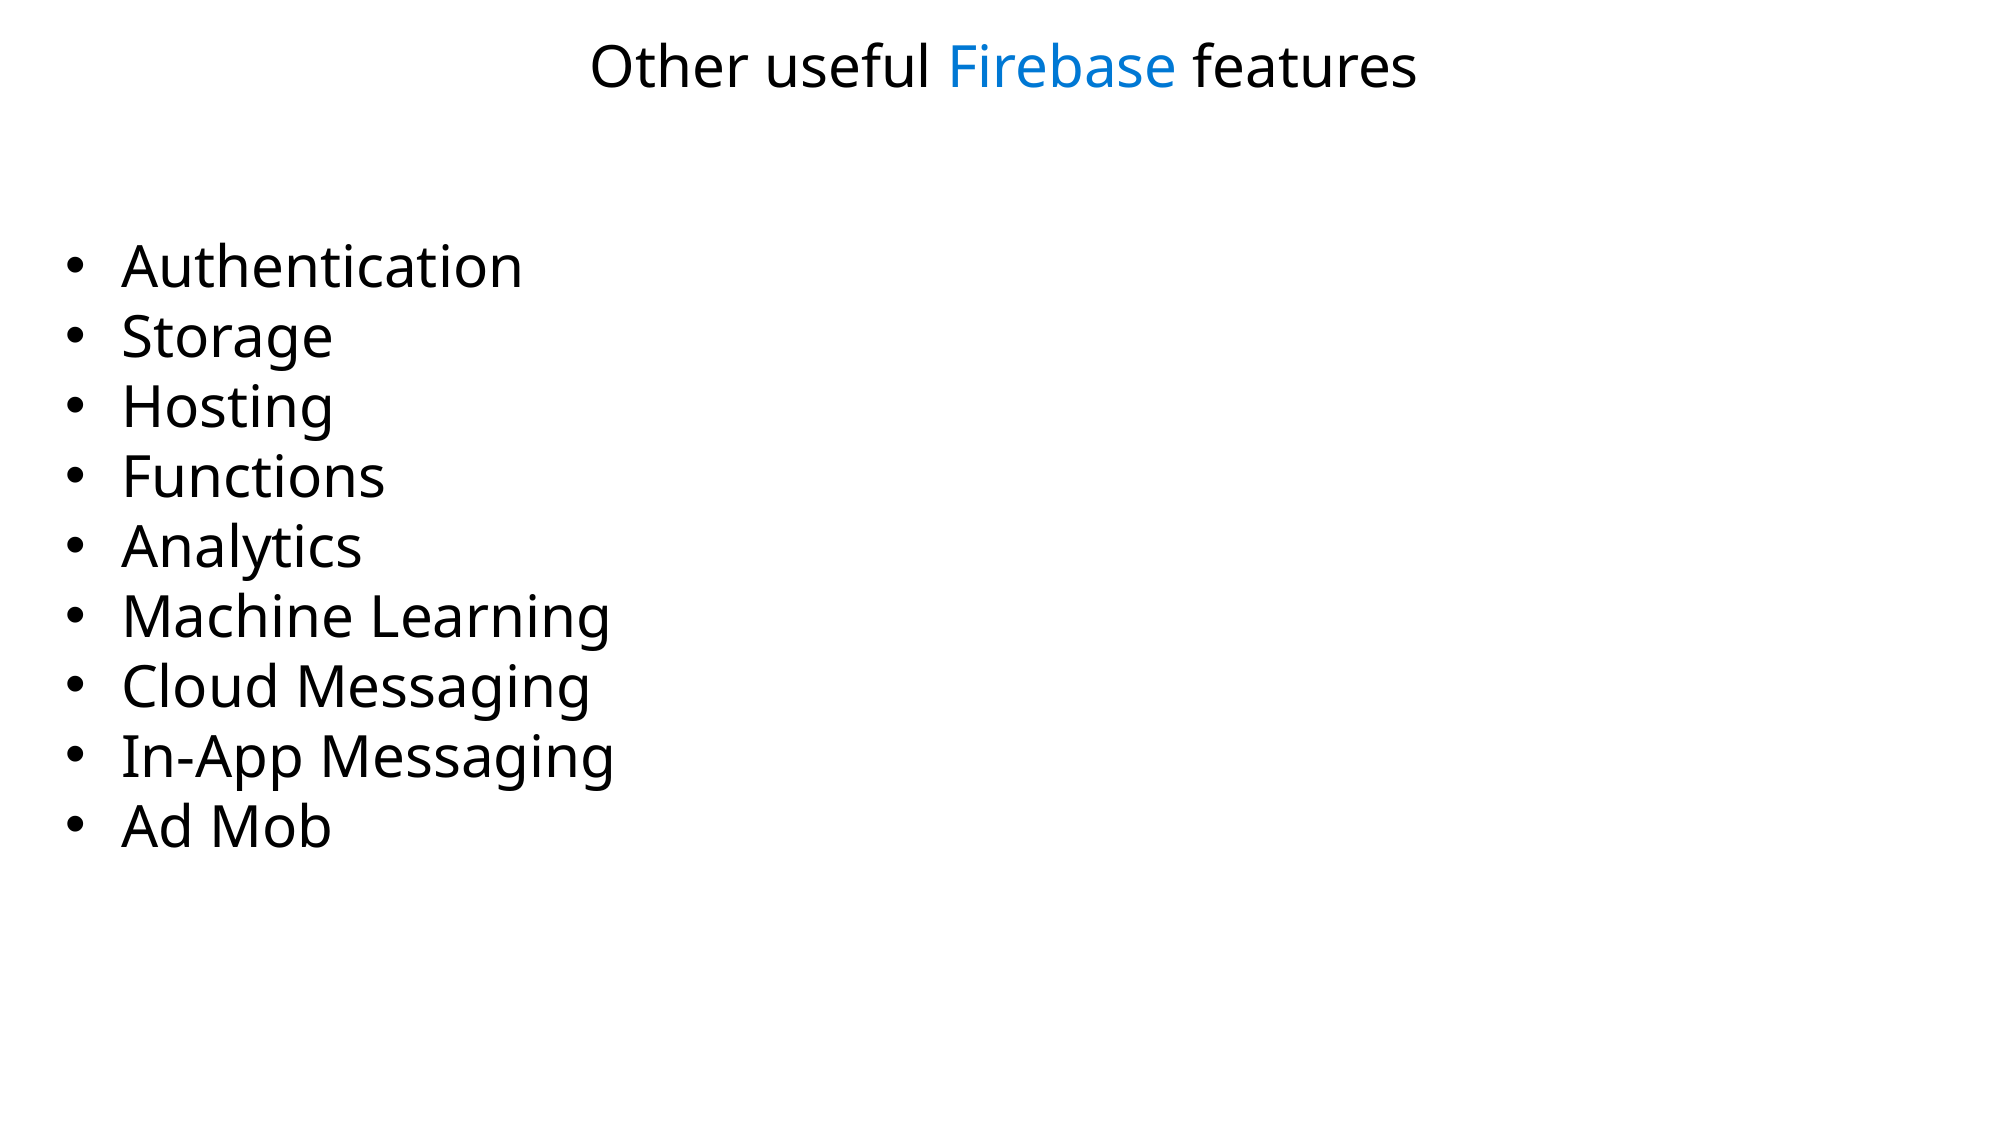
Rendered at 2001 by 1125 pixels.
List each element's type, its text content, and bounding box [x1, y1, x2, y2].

text_box Other useful Firebase features Authentication Storage Hosting Functions Analytics Machine Learning Cloud Messaging In-App Messaging Ad Mob [64, 29, 1944, 859]
